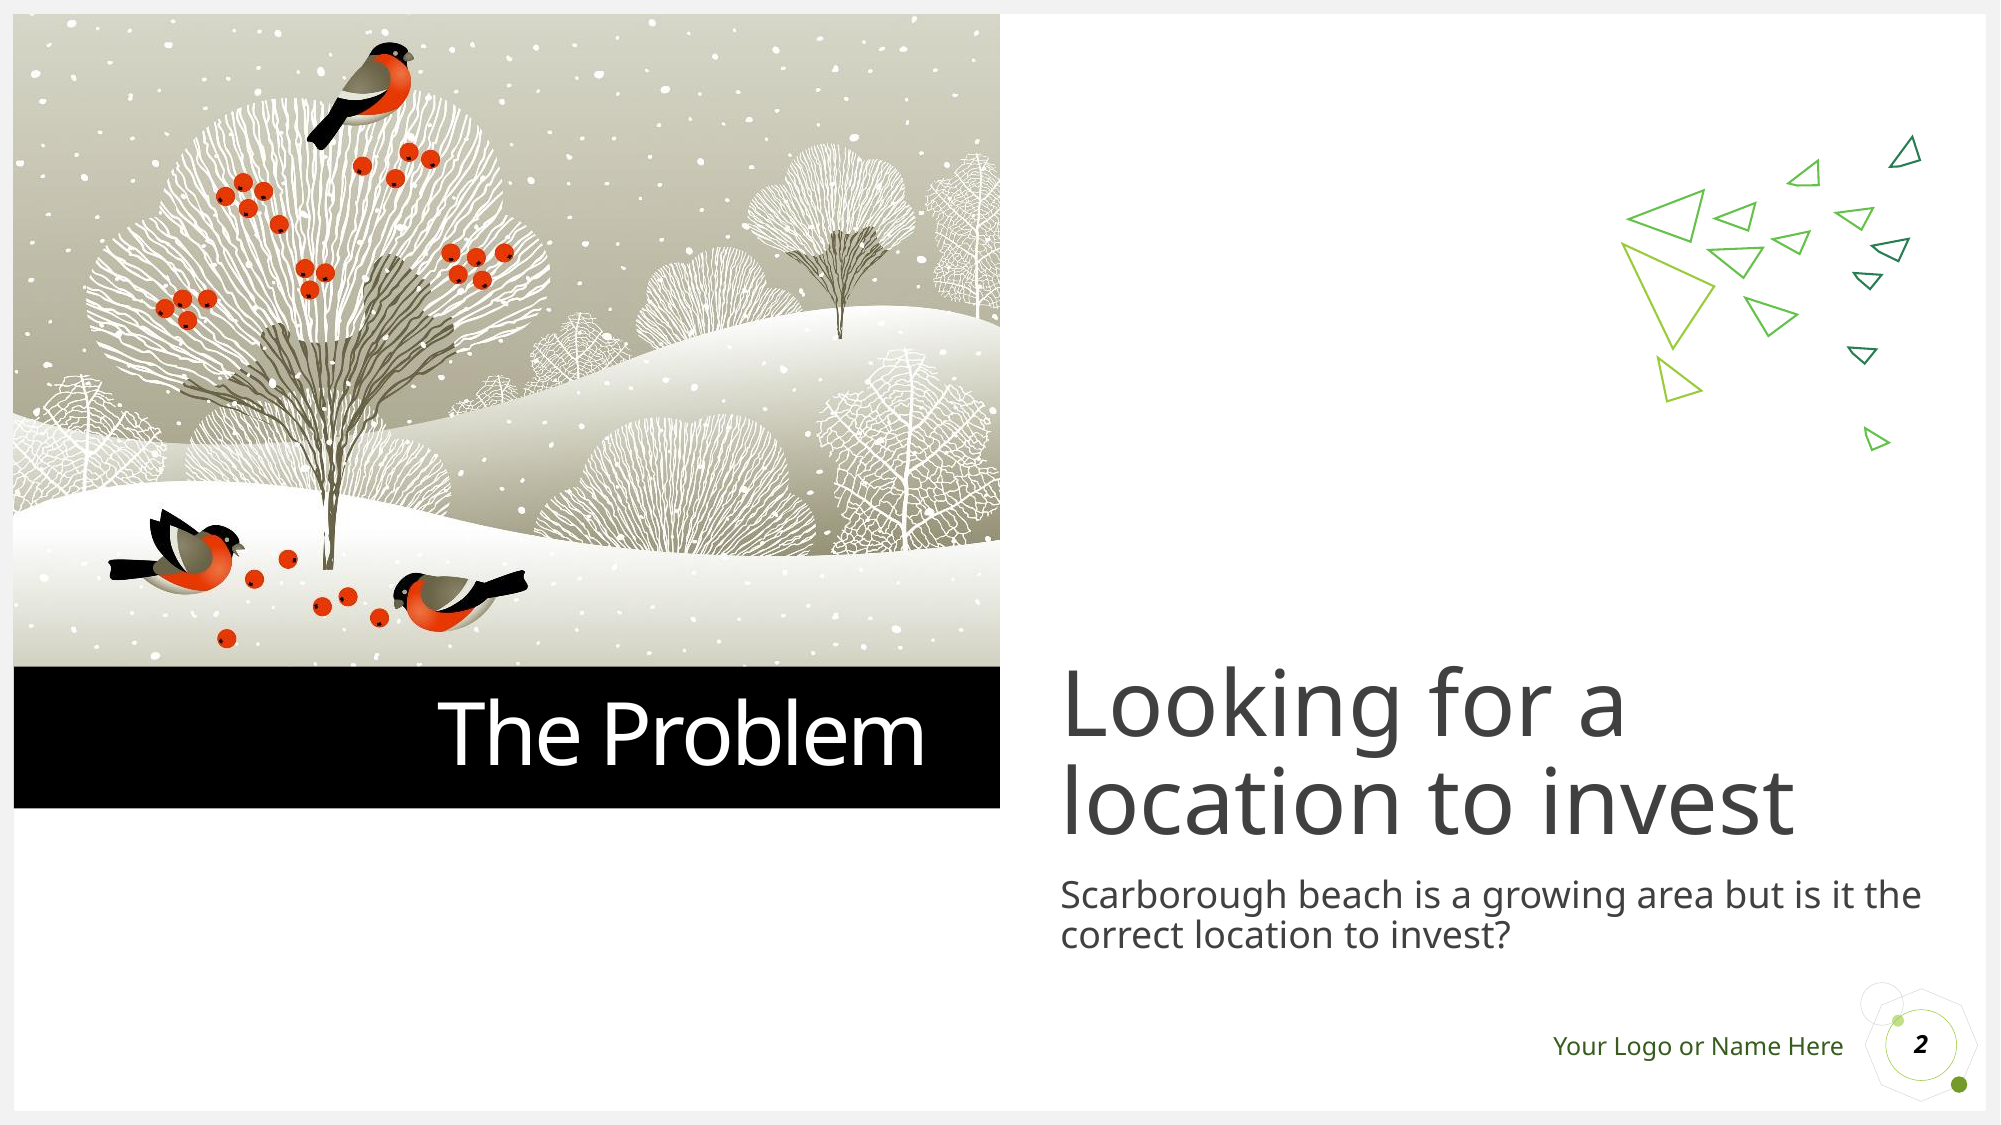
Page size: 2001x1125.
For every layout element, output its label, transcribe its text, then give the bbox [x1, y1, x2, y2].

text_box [1617, 136, 1922, 451]
title The Problem [13, 667, 1000, 809]
picture [13, 14, 1000, 667]
slide_number 2 [1885, 1009, 1957, 1081]
list Looking for a location to invest Scarborough beach is a growing area but is it the correct location to invest? [1060, 188, 1932, 957]
